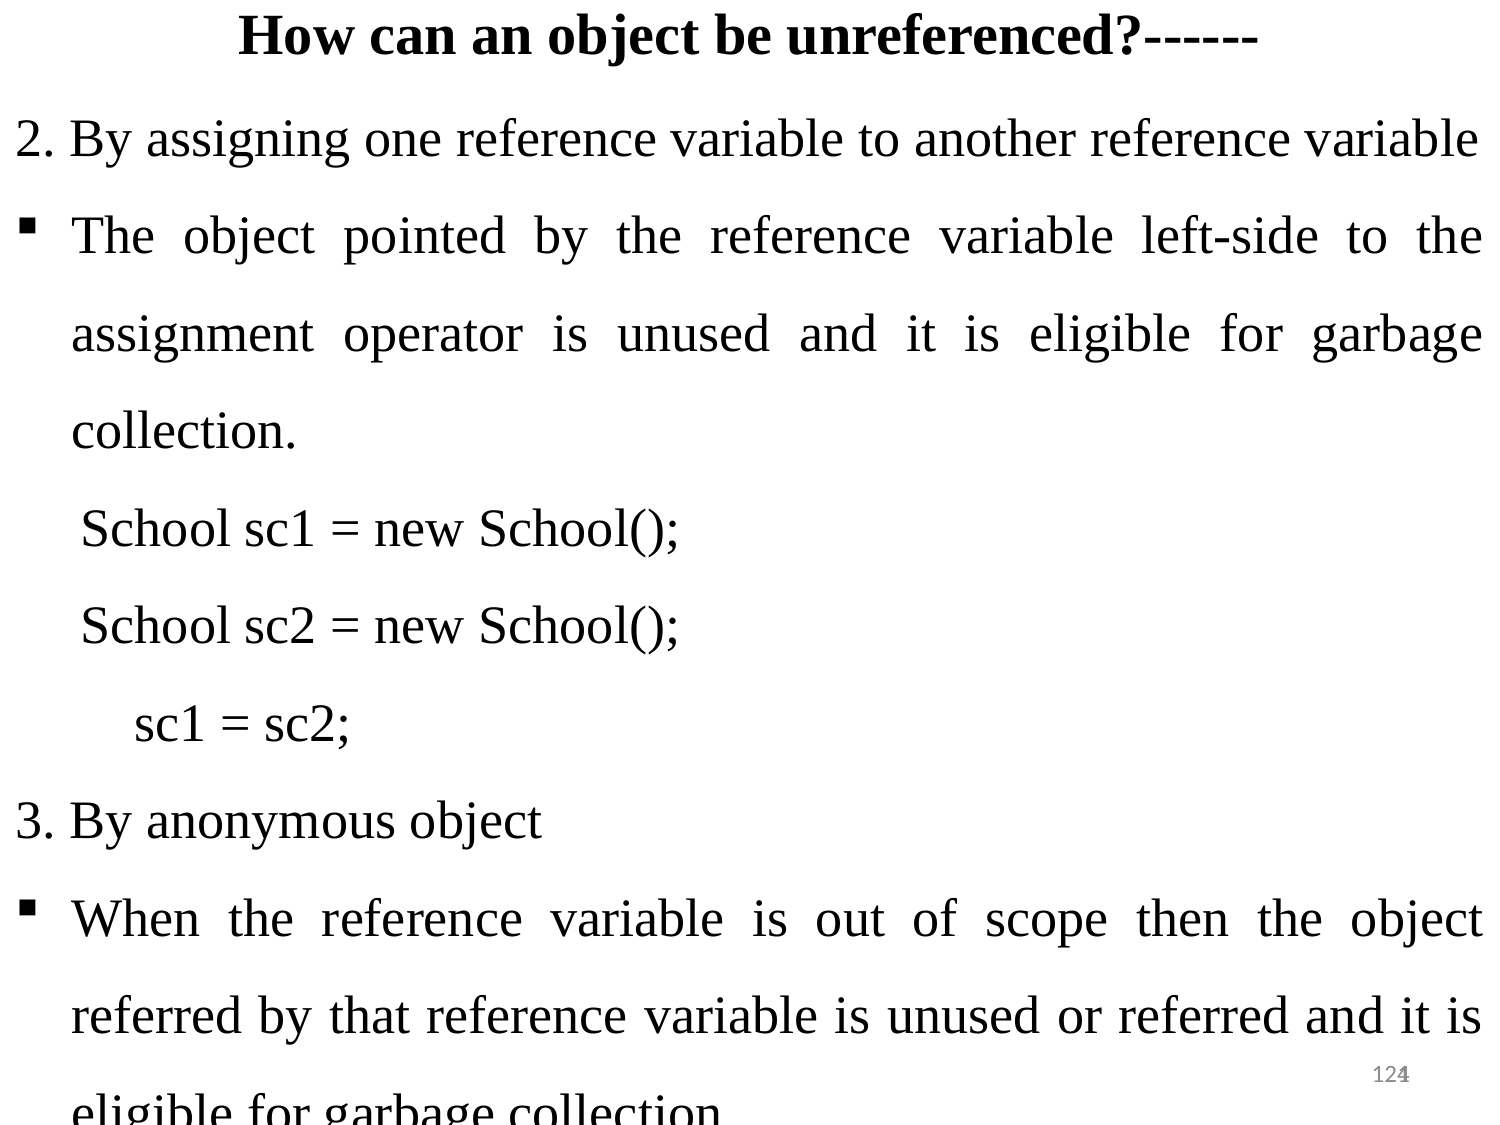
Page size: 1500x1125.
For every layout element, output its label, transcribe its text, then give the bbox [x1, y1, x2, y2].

slide_number 124 [1074, 1042, 1425, 1103]
list 2. By assigning one reference variable to another reference variable The object pointed by the reference variable left-side to the assignment operator is unused and it is eligible for garbage collection. School sc1 = new School(); School sc2 = new School(); sc1 = sc2; 3. By anonymous object When the reference variable is out of scope then the object referred by that reference variable is unused or referred and it is eligible for garbage collection. [0, 62, 1500, 1125]
title How can an object be unreferenced?------ [75, 0, 1425, 62]
